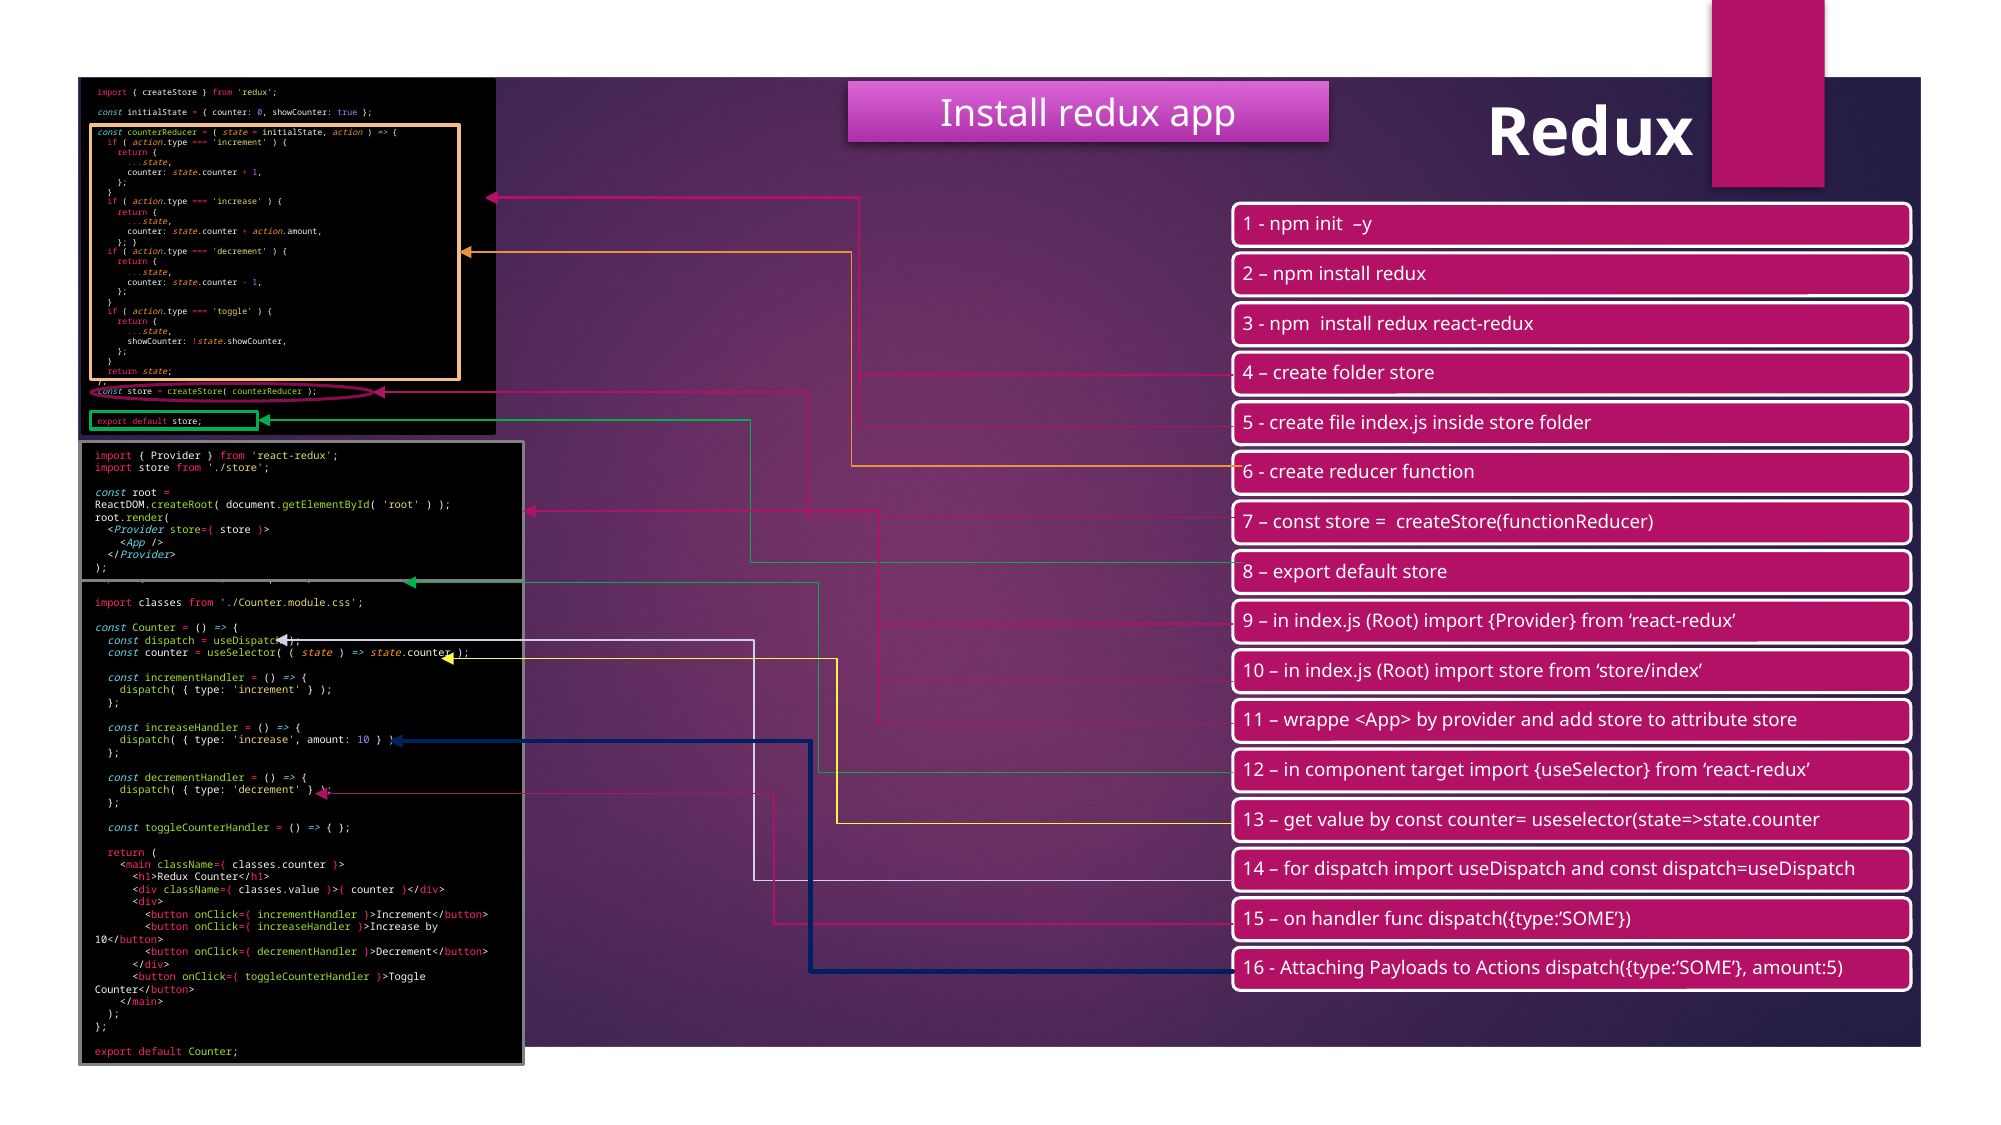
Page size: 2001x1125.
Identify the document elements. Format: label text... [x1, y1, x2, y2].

text_box import { createStore } from 'redux'; const initialState = { counter: 0, showCounter: true }; const counterReducer = ( state = initialState, action ) => { if ( action.type === 'increment' ) { return { ...state, counter: state.counter + 1, }; } if ( action.type === 'increase' ) { return { ...state, counter: state.counter + action.amount, }; } if ( action.type === 'decrement' ) { return { ...state, counter: state.counter - 1, }; } if ( action.type === 'toggle' ) { return { ...state, showCounter: !state.showCounter, }; } return state; }; const store = createStore( counterReducer ); export default store; [81, 78, 496, 435]
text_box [485, 196, 1233, 250]
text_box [257, 419, 1243, 563]
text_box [403, 582, 1234, 640]
text_box Install redux app [848, 81, 1329, 142]
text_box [458, 251, 1243, 391]
text_box import { useSelector, useDispatch } from 'react-redux'; import classes from './Counter.module.css'; const Counter = () => { const dispatch = useDispatch(); const counter = useSelector( ( state ) => state.counter ); const incrementHandler = () => { dispatch( { type: 'increment' } ); }; const increaseHandler = () => { dispatch( { type: 'increase', amount: 10 } ); }; const decrementHandler = () => { dispatch( { type: 'decrement' } ); }; const toggleCounterHandler = () => { }; return ( <main className={ classes.counter }> <h1>Redux Counter</h1> <div className={ classes.value }>{ counter }</div> <div> <button onClick={ incrementHandler }>Increment</button> <button onClick={ increaseHandler }>Increase by 10</button> <button onClick={ decrementHandler }>Decrement</button> </div> <button onClick={ toggleCounterHandler }>Toggle Counter</button> </main> ); }; export default Counter; [78, 582, 525, 1066]
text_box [314, 793, 382, 924]
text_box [372, 391, 1243, 419]
text_box Redux [1471, 64, 1868, 180]
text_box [523, 505, 1234, 581]
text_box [274, 639, 1233, 881]
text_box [388, 740, 1234, 972]
text_box [89, 123, 461, 381]
text_box [89, 381, 374, 403]
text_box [1232, 184, 1912, 1009]
text_box [89, 410, 259, 431]
text_box import { Provider } from 'react-redux'; import store from './store'; const root = ReactDOM.createRoot( document.getElementById( 'root' ) ); root.render( <Provider store={ store }> <App /> </Provider> ); [78, 440, 516, 582]
